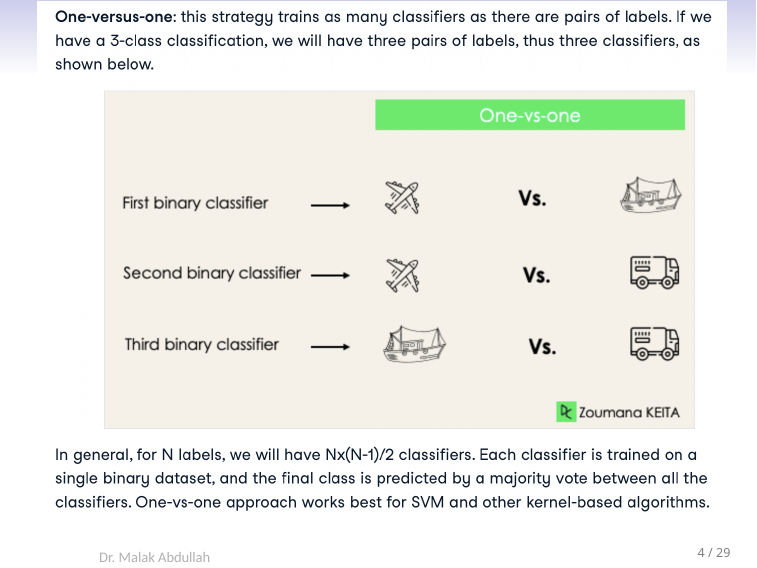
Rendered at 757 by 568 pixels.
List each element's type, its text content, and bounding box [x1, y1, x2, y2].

slide_number 4 / 29 [691, 548, 749, 565]
footer Dr. Malak Abdullah [0, 548, 332, 566]
picture [0, 0, 756, 522]
